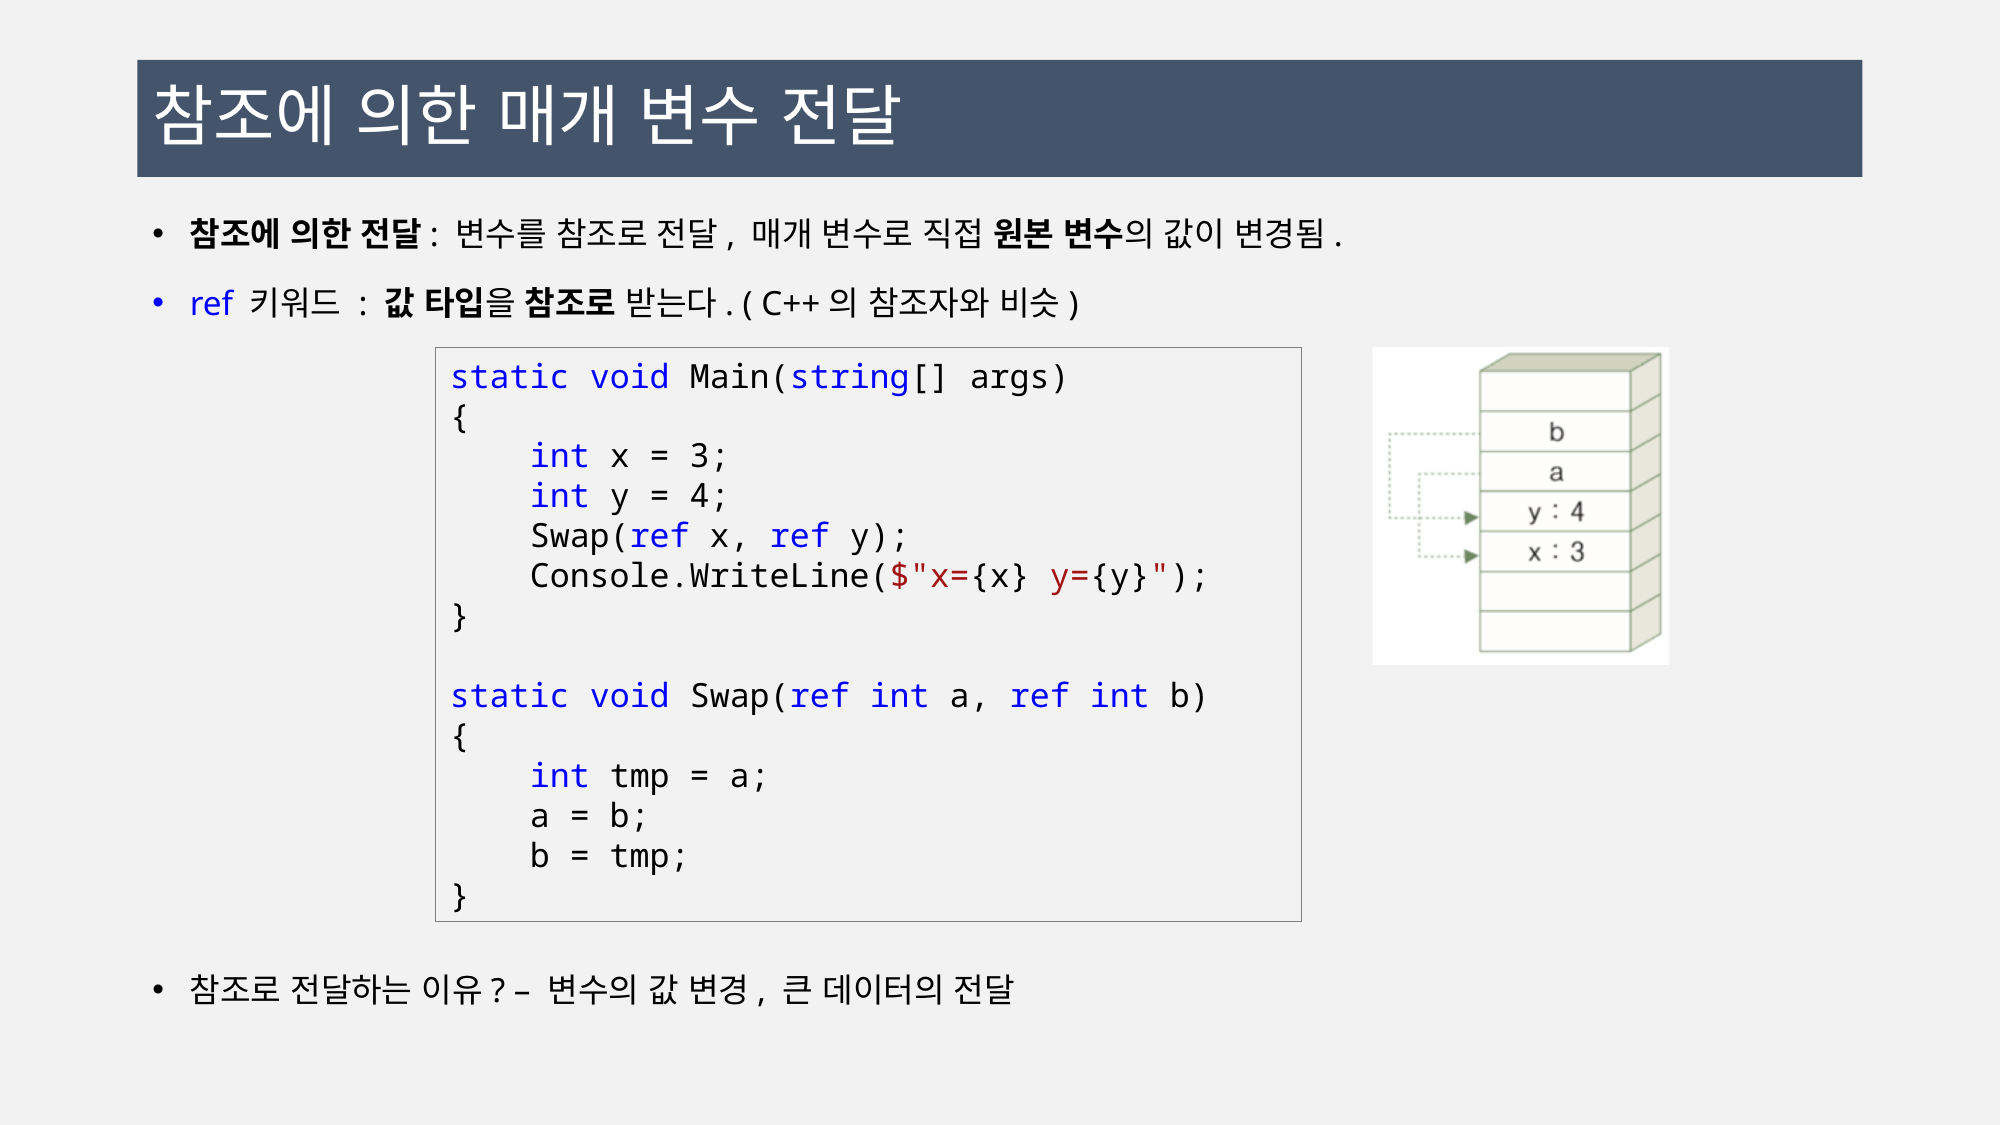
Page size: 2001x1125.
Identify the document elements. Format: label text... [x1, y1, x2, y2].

text_box static void Main(string[] args) { int x = 3; int y = 4; Swap(ref x, ref y); Console.WriteLine($"x={x} y={y}"); } static void Swap(ref int a, ref int b) { int tmp = a; a = b; b = tmp; } [435, 347, 1302, 922]
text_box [1372, 347, 1669, 665]
list 참조에 의한 전달: 변수를 참조로 전달, 매개 변수로 직접 원본 변수의 값이 변경됨. ref 키워드 : 값 타입을 참조로 받는다. ( C++의 참조자와 비슷) 참조로 전달하는 이유? – 변수의 값 변경, 큰 데이터의 전달 [137, 197, 1863, 1040]
title 참조에 의한 매개 변수 전달 [137, 59, 1863, 177]
